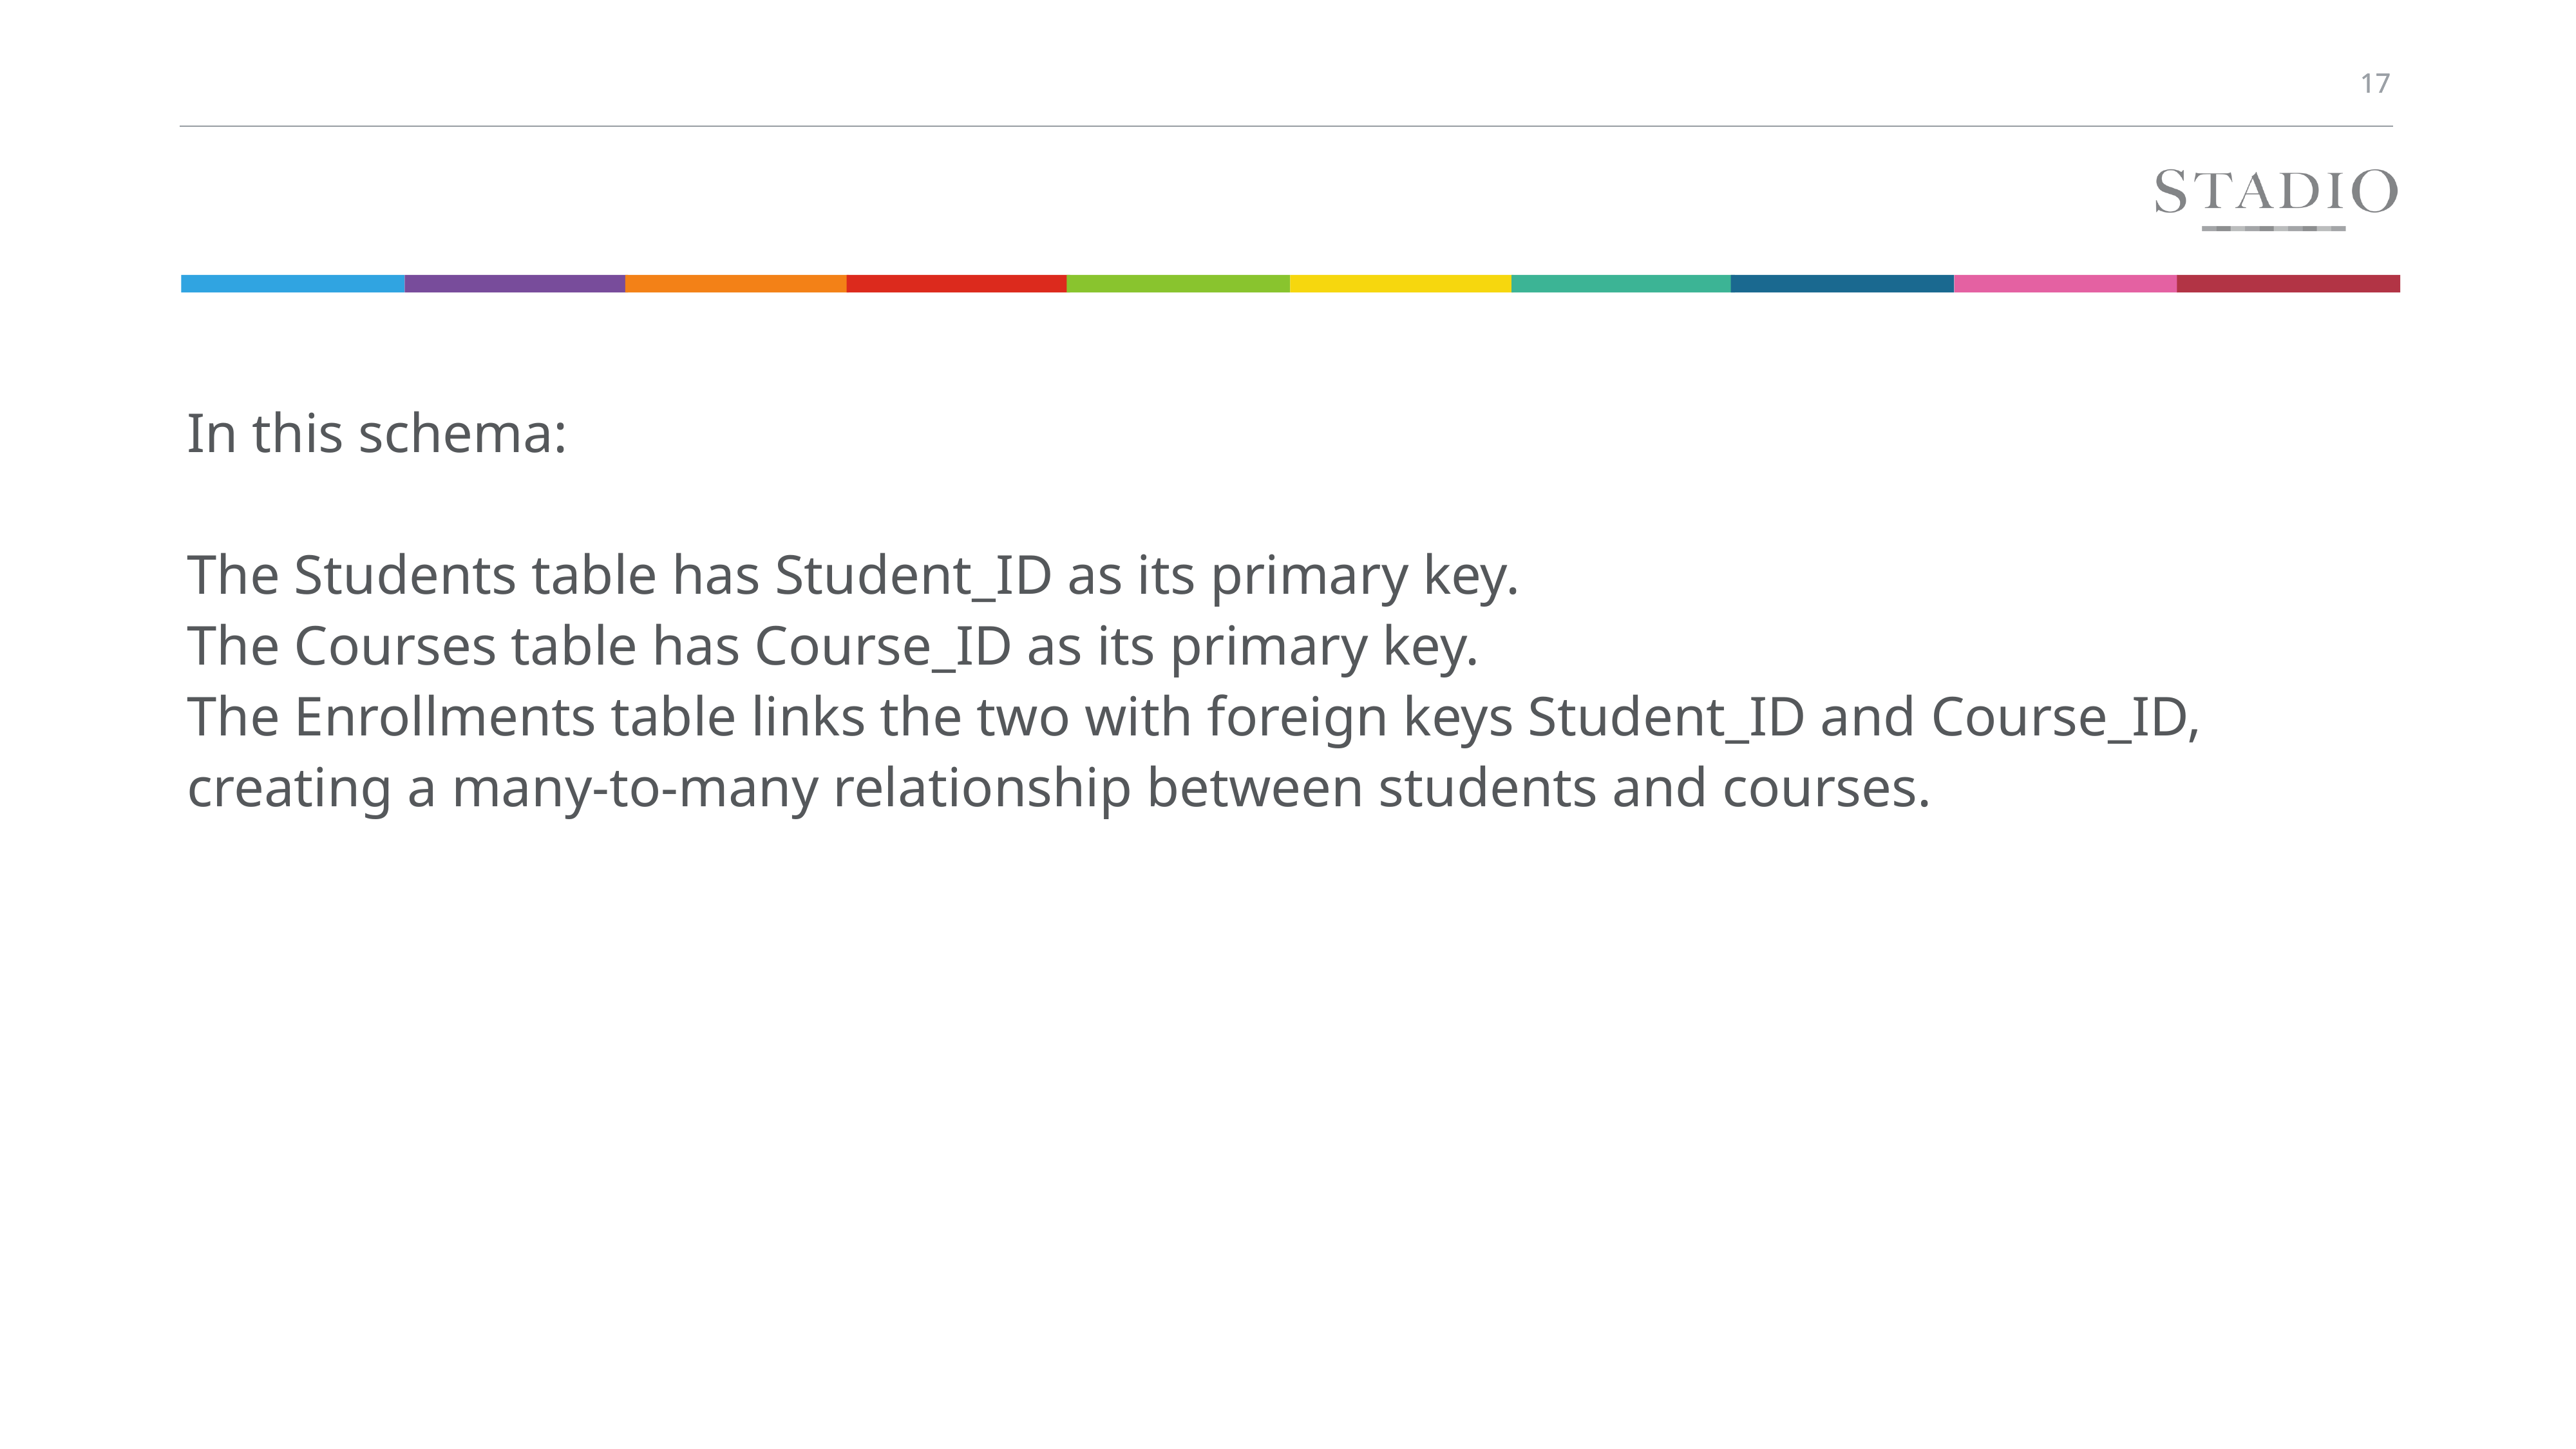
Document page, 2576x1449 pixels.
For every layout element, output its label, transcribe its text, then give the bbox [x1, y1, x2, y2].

picture [2112, 126, 2441, 274]
list In this schema: The Students table has Student_ID as its primary key. The Courses table has Course_ID as its primary key. The Enrollments table links the two with foreign keys Student_ID and Course_ID, creating a many-to-many relationship between students and courses. [187, 392, 2407, 1405]
